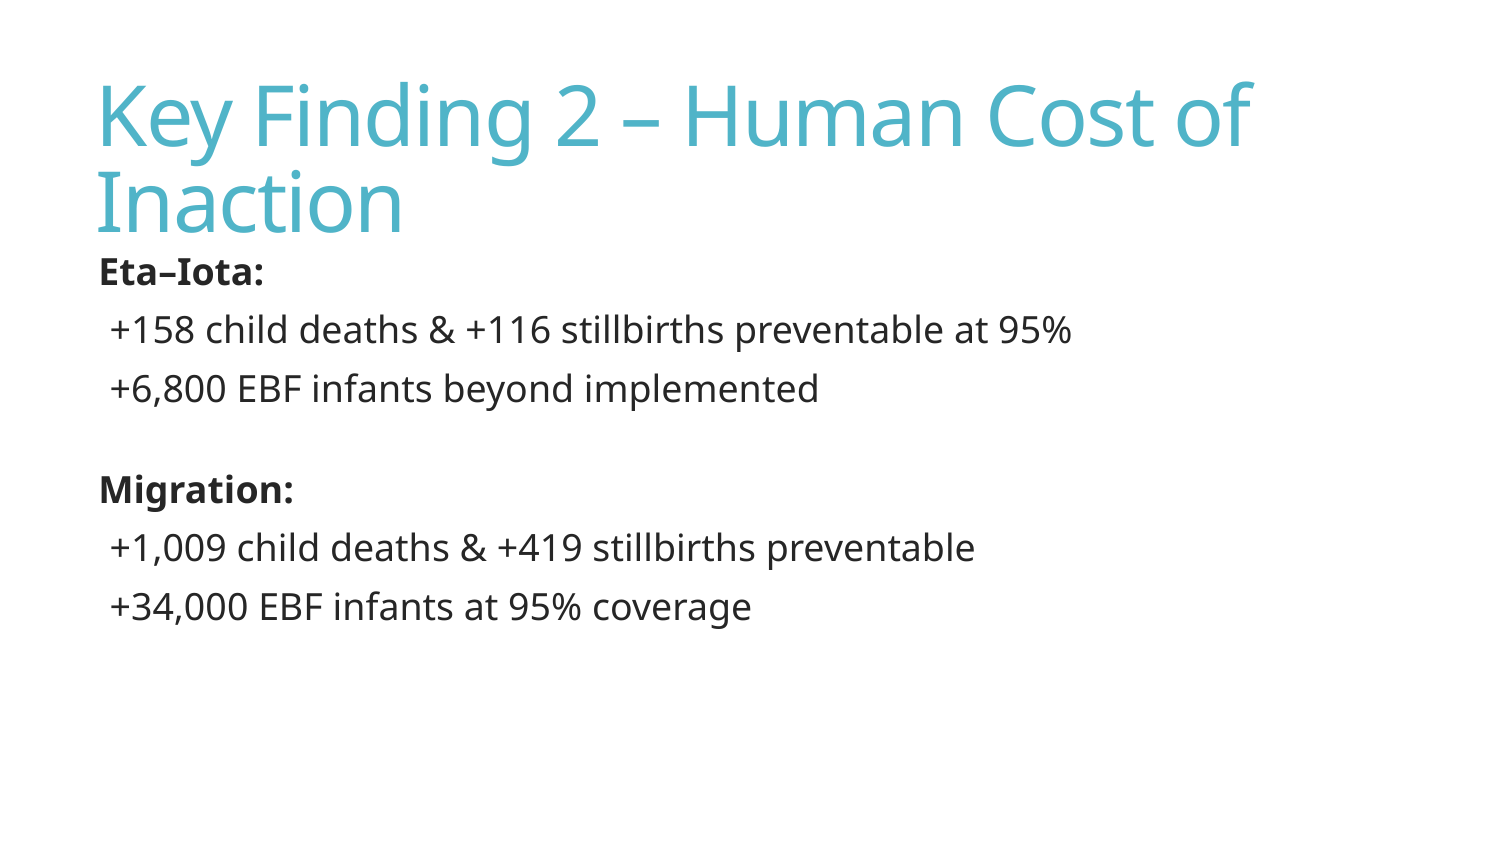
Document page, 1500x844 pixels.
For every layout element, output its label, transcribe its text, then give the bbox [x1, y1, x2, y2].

title Key Finding 2 – Human Cost of Inaction [80, 61, 1407, 266]
list Eta–Iota: +158 child deaths & +116 stillbirths preventable at 95% +6,800 EBF infants beyond implemented Migration: +1,009 child deaths & +419 stillbirths preventable +34,000 EBF infants at 95% coverage [83, 247, 1407, 711]
